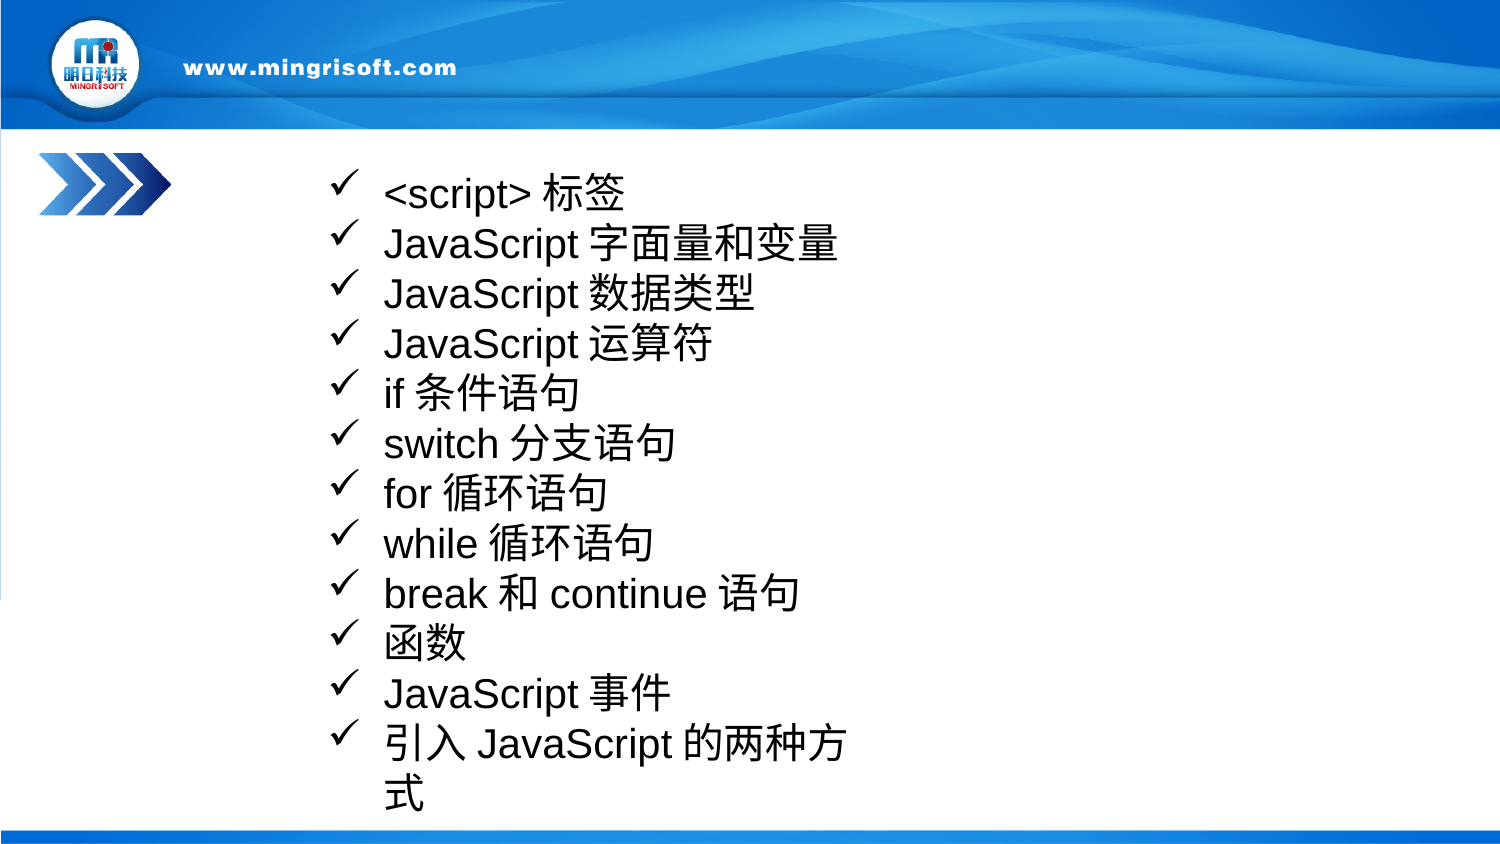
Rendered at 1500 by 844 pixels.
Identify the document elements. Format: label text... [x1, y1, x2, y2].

text_box <script>标签 JavaScript字面量和变量 JavaScript数据类型 JavaScript运算符 if条件语句 switch分支语句 for循环语句 while循环语句 break和continue语句 函数 JavaScript事件 引入JavaScript的两种方式 [312, 159, 894, 825]
picture [0, 0, 1500, 844]
